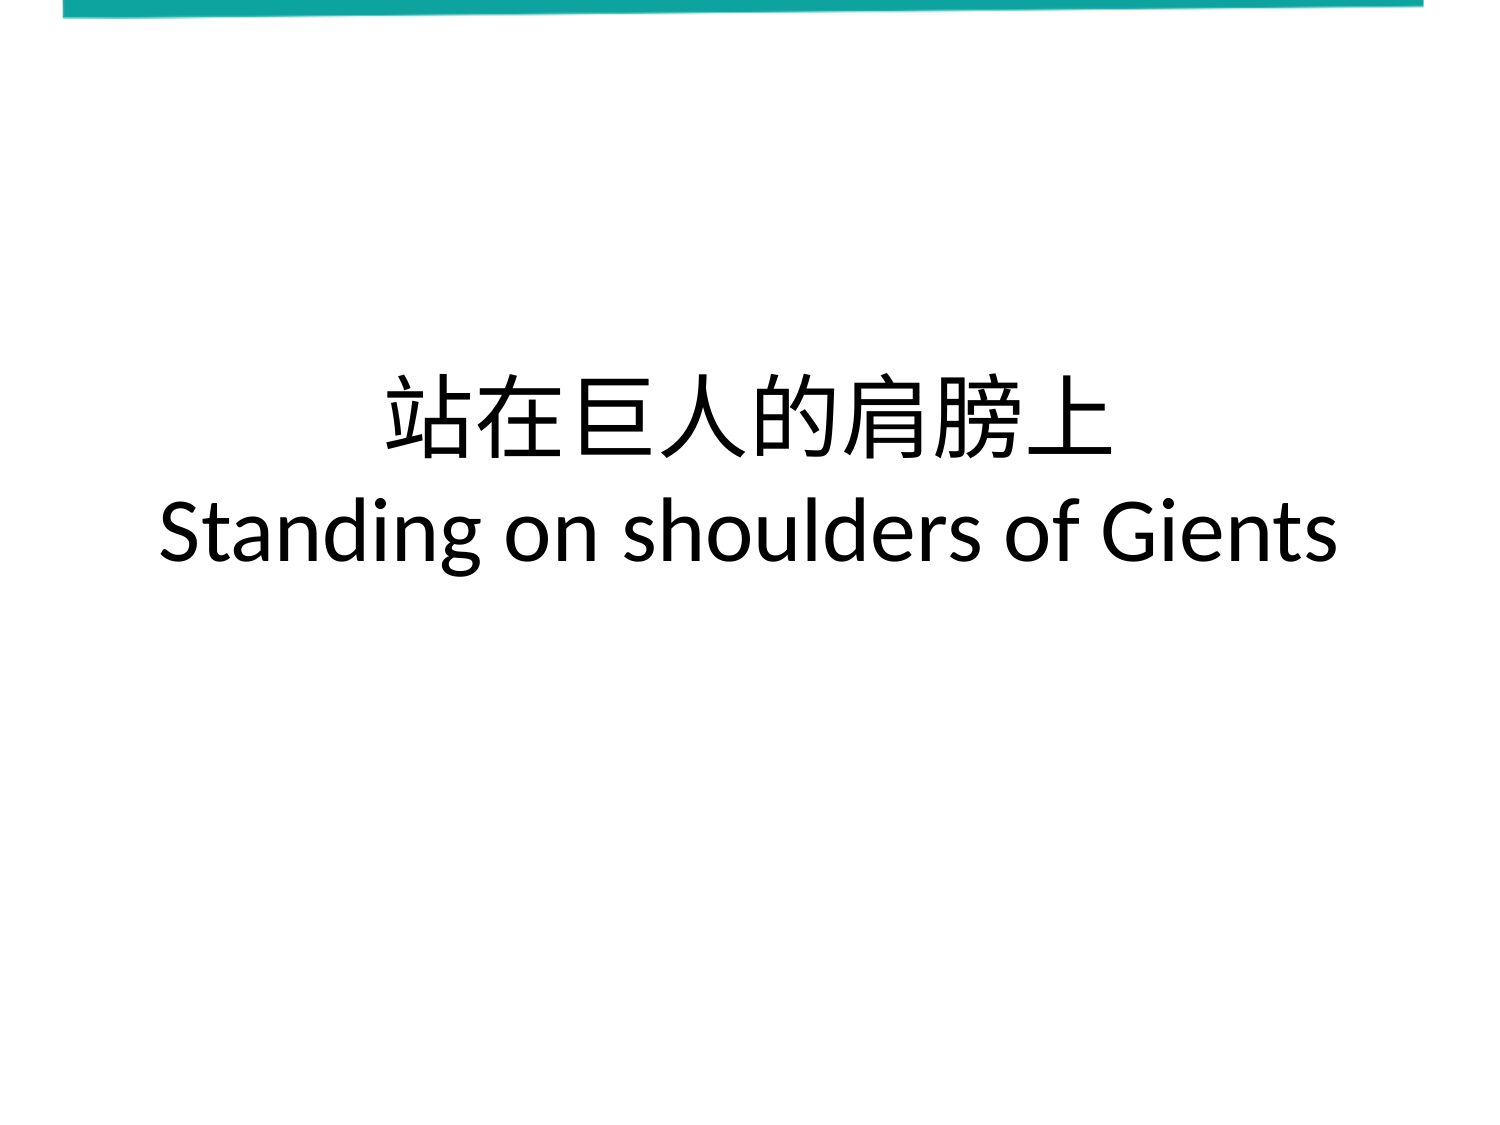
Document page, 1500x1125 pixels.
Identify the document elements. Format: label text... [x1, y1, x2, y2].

picture [0, 0, 1500, 19]
title 站在巨人的肩膀上 Standing on shoulders of Gients [112, 349, 1388, 591]
